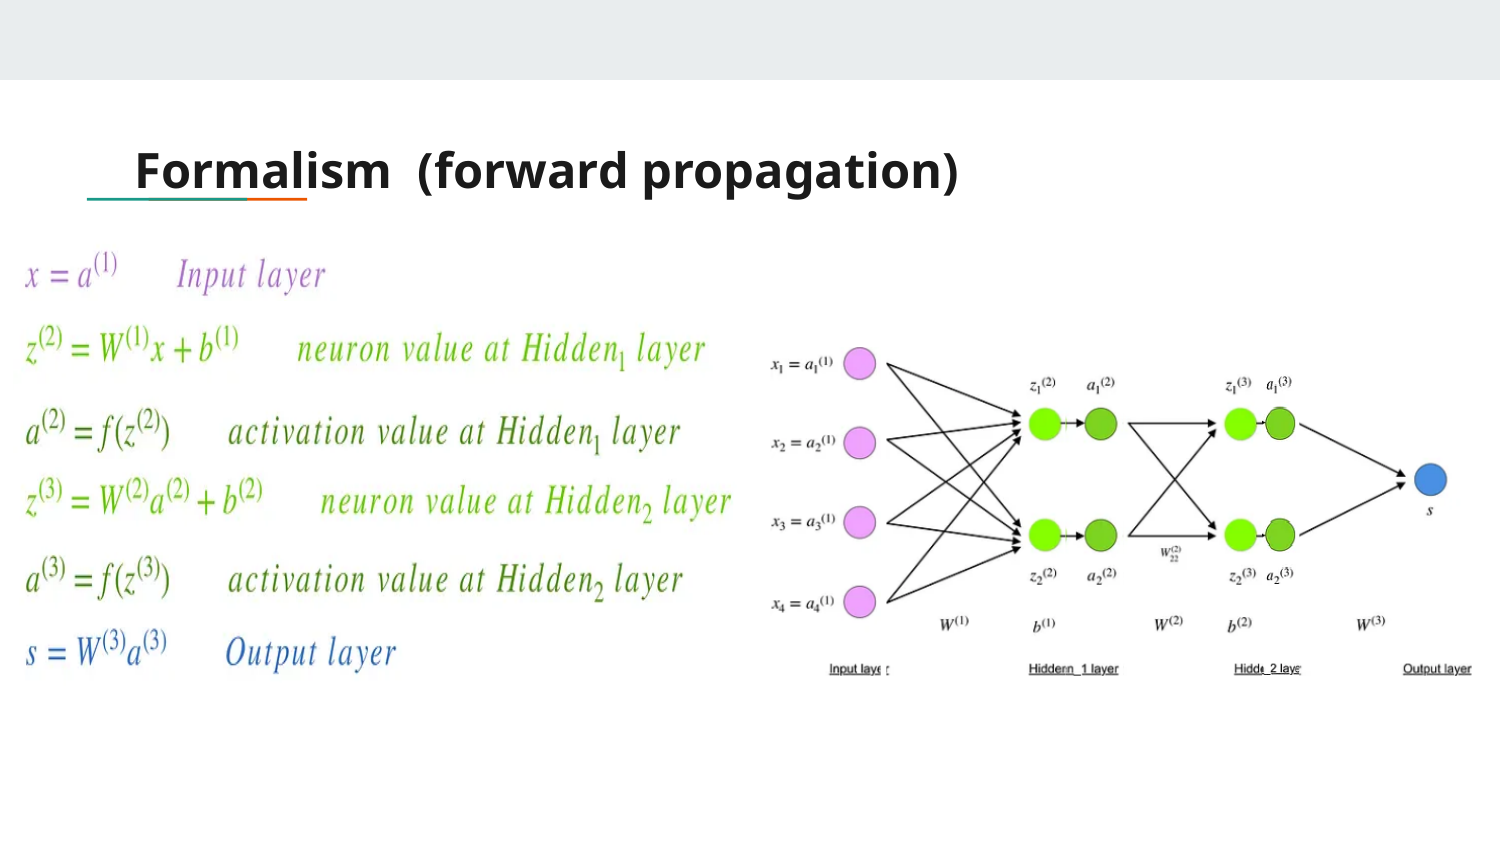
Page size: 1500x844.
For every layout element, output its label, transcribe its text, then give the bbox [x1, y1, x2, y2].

picture [886, 340, 1479, 683]
picture [13, 542, 742, 619]
picture [13, 233, 742, 301]
title Formalism (forward propagation) [119, 125, 1381, 213]
picture [13, 307, 742, 535]
picture [761, 340, 881, 683]
picture [13, 626, 742, 703]
